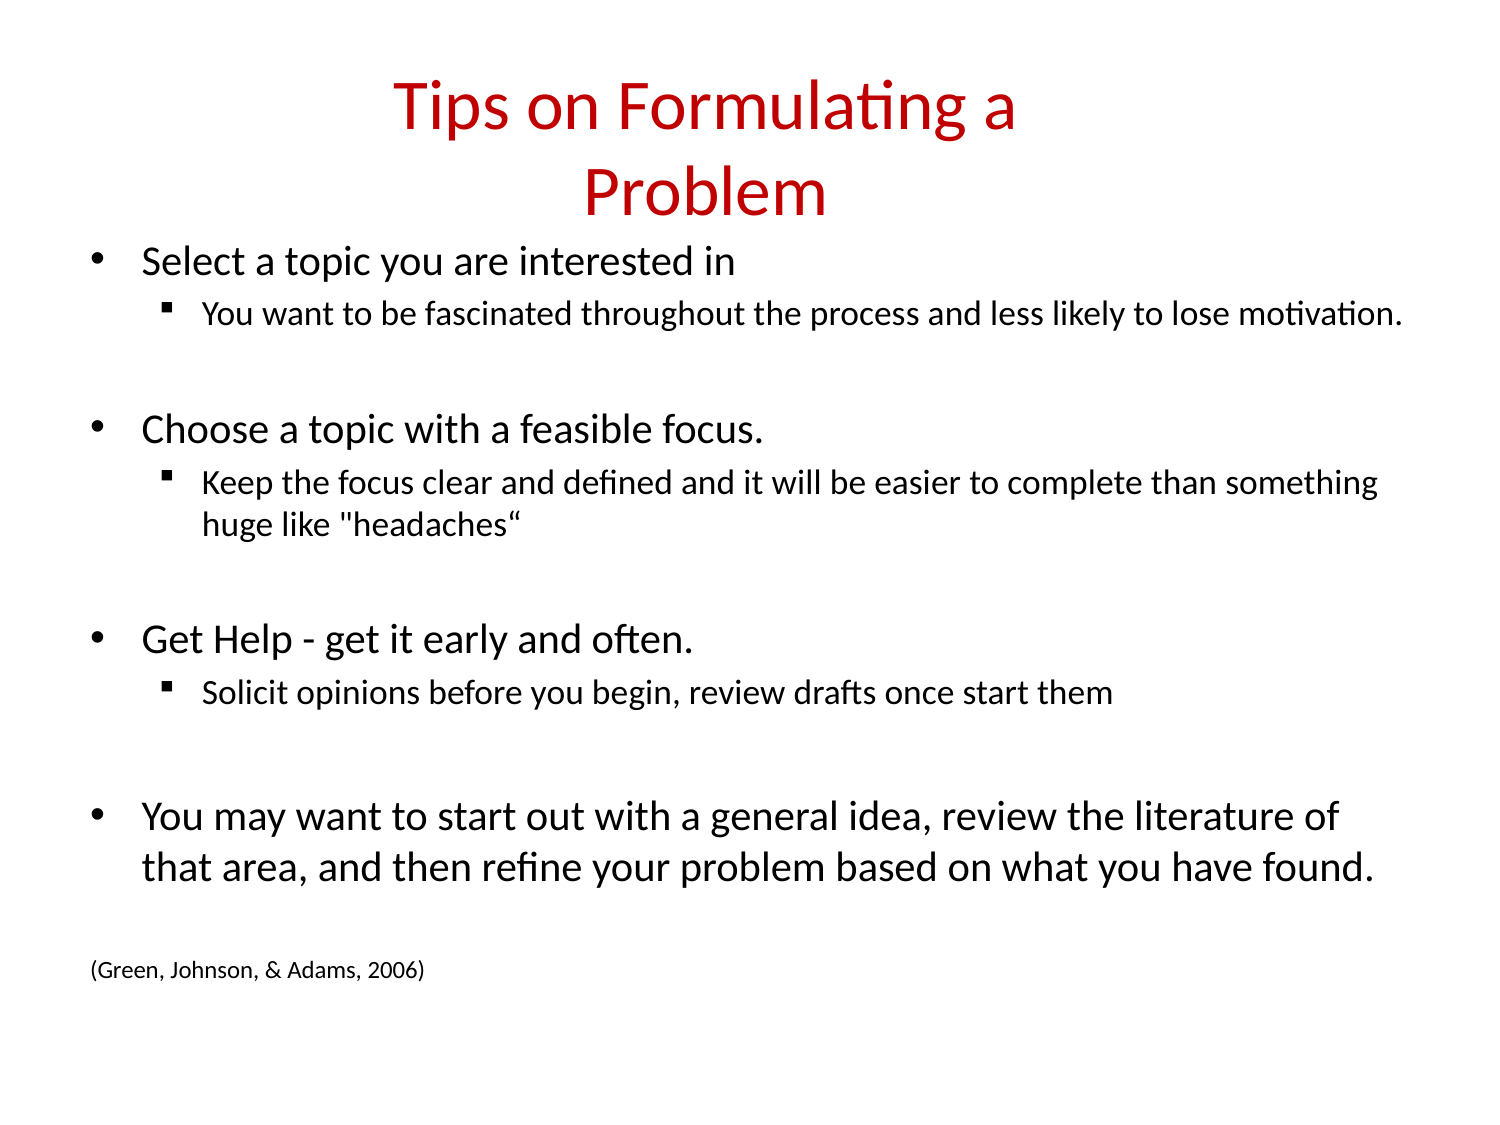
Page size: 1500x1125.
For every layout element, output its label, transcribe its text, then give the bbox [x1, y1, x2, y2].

list Select a topic you are interested in You want to be fascinated throughout the process and less likely to lose motivation. Choose a topic with a feasible focus. Keep the focus clear and defined and it will be easier to complete than something huge like "headaches“ Get Help - get it early and often. Solicit opinions before you begin, review drafts once start them You may want to start out with a general idea, review the literature of that area, and then refine your problem based on what you have found. (Green, Johnson, & Adams, 2006) [75, 224, 1425, 1013]
title Tips on Formulating a Problem [262, 50, 1150, 224]
